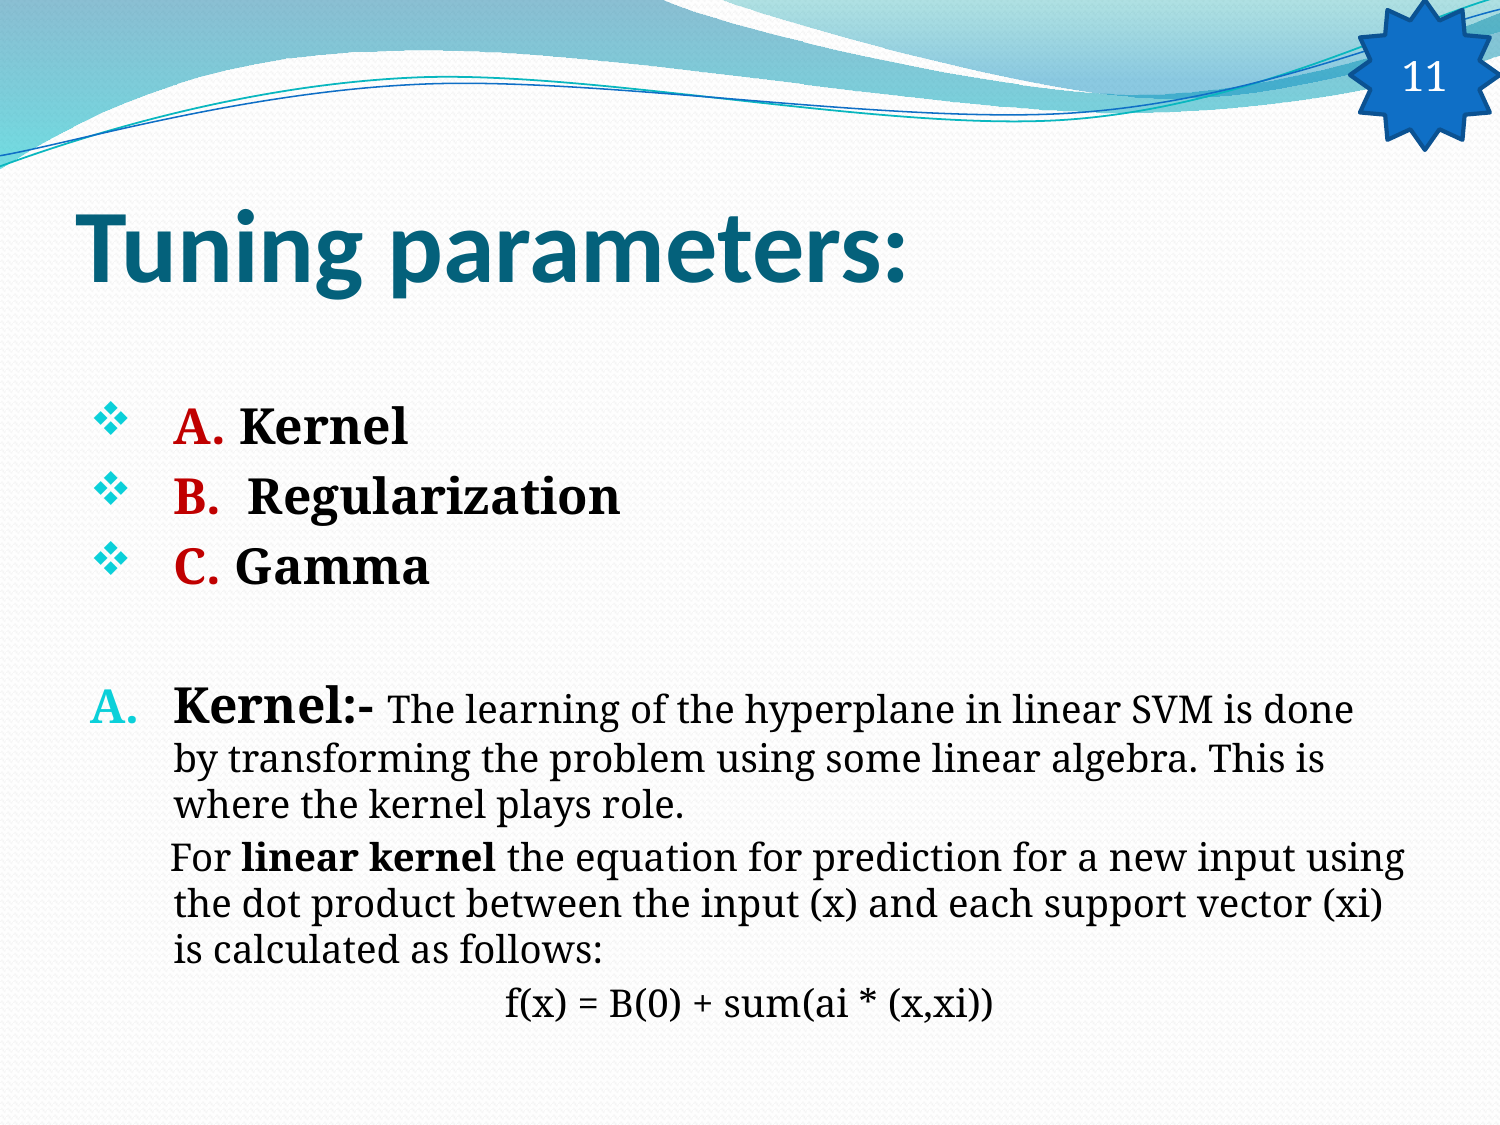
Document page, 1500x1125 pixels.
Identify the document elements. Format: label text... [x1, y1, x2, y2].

title Tuning parameters: [75, 115, 1425, 303]
list A. Kernel B. Regularization C. Gamma Kernel:- The learning of the hyperplane in linear SVM is done by transforming the problem using some linear algebra. This is where the kernel plays role. For linear kernel the equation for prediction for a new input using the dot product between the input (x) and each support vector (xi) is calculated as follows: f(x) = B(0) + sum(ai * (x,xi)) [75, 317, 1425, 1038]
text_box 11 [1347, 0, 1500, 153]
